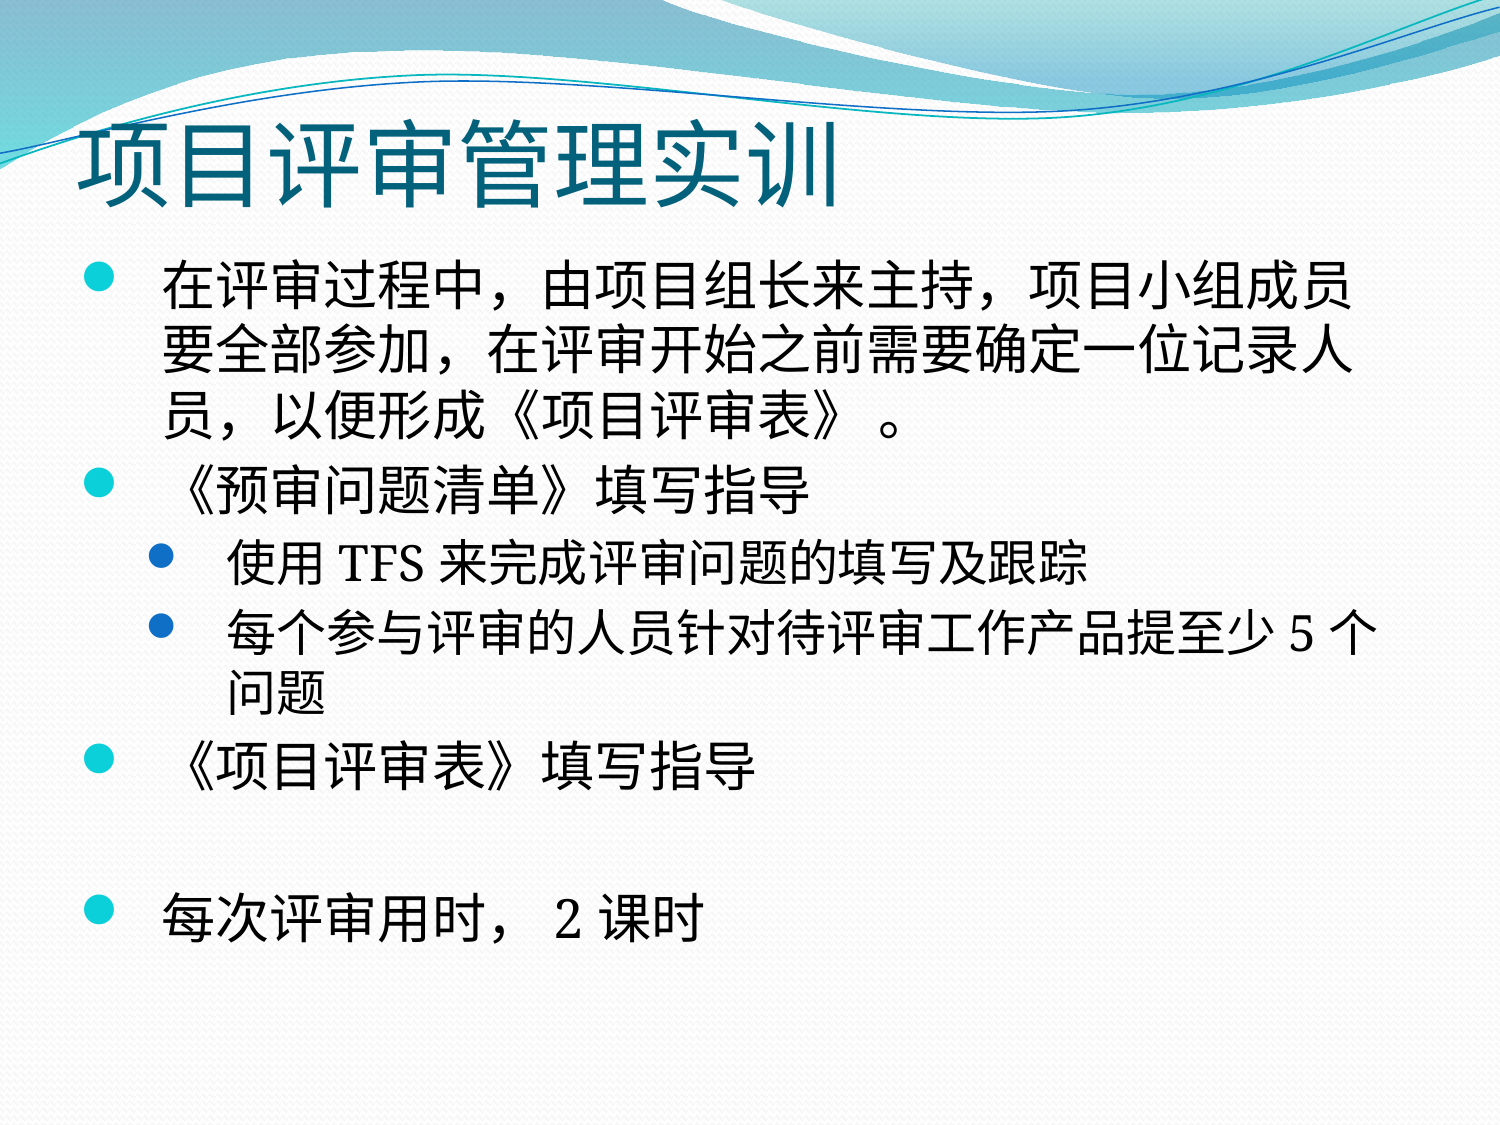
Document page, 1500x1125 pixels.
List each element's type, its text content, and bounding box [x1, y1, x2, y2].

title 项目评审管理实训 [75, 115, 1425, 220]
list 在评审过程中，由项目组长来主持，项目小组成员要全部参加，在评审开始之前需要确定一位记录人员，以便形成《项目评审表》 。 《预审问题清单》填写指导 使用TFS来完成评审问题的填写及跟踪 每个参与评审的人员针对待评审工作产品提至少5个问题 《项目评审表》填写指导 每次评审用时，2课时 [64, 243, 1415, 964]
